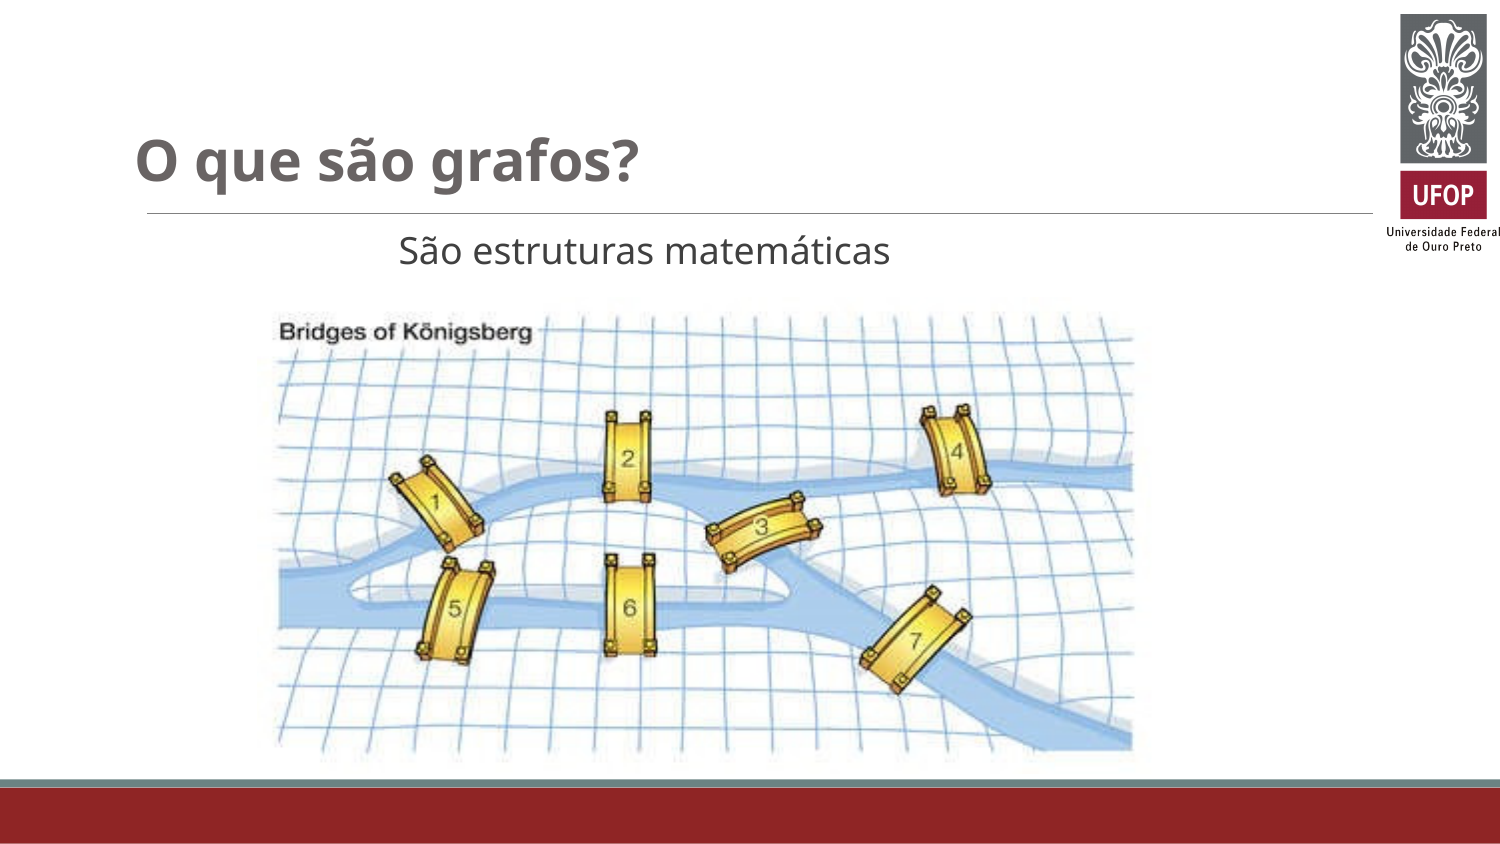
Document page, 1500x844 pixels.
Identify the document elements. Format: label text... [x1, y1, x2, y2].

list São estruturas matemáticas [51, 212, 1239, 779]
text_box O que são grafos? [119, 54, 1155, 208]
picture [256, 297, 1156, 775]
picture [1386, 14, 1500, 251]
